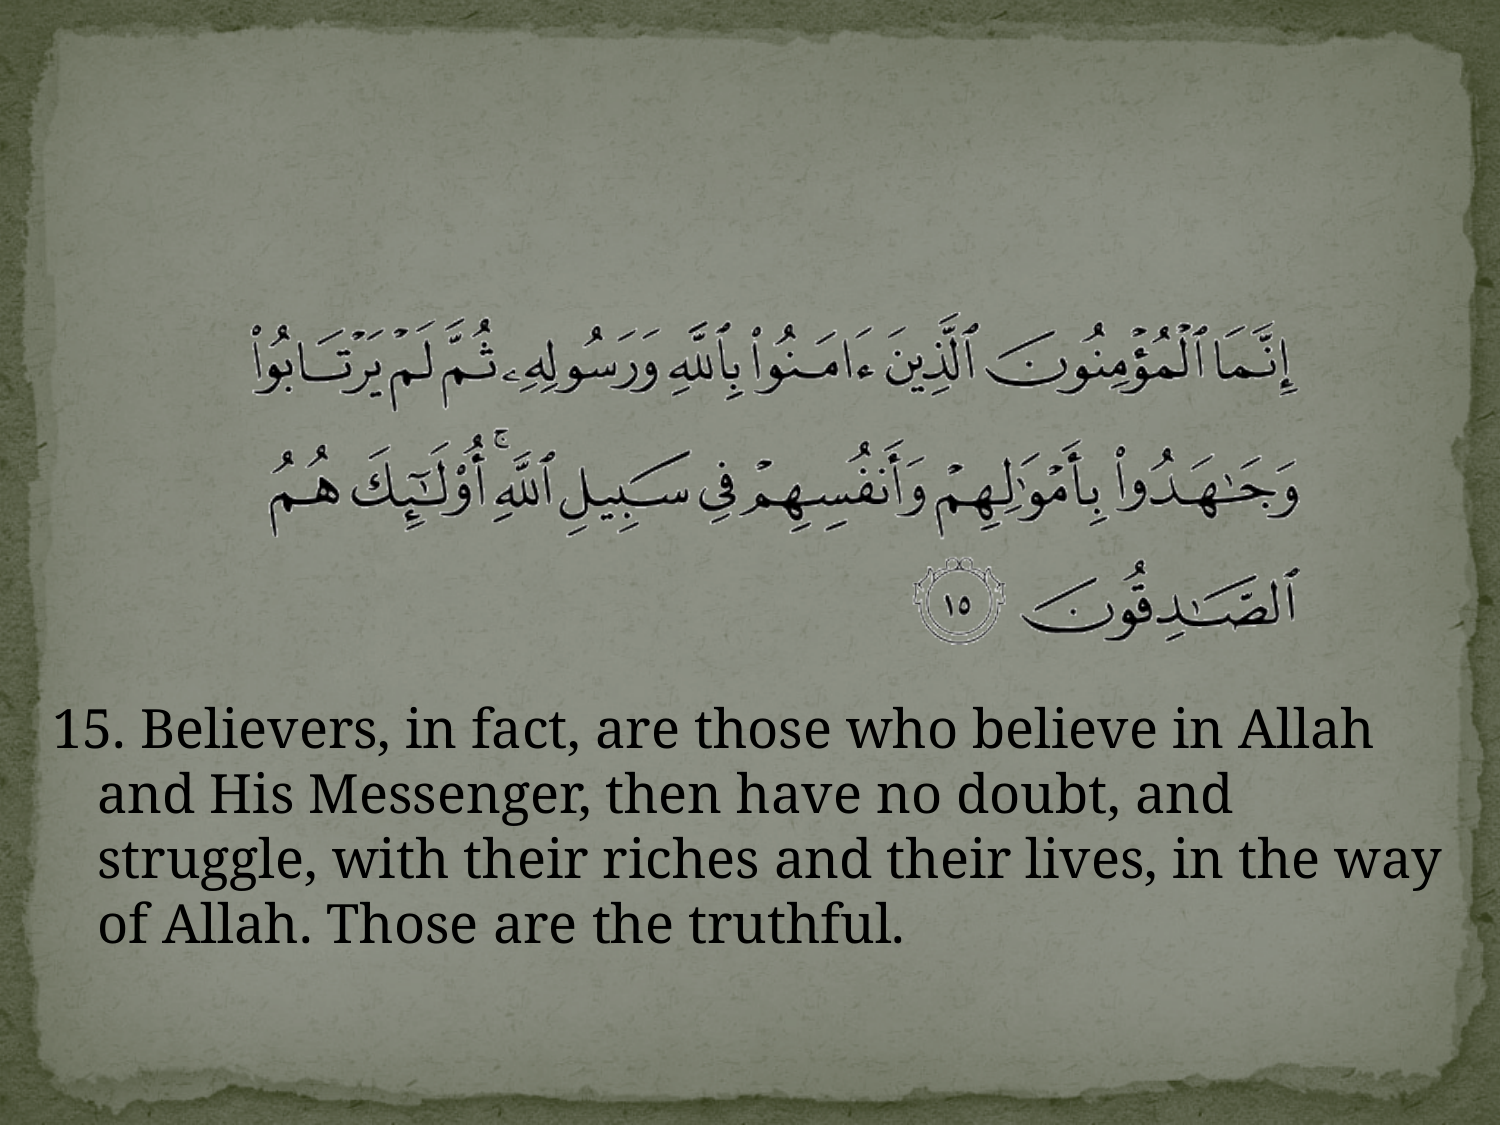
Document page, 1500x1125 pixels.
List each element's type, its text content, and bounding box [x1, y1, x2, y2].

picture [75, 312, 1300, 645]
list 15. Believers, in fact, are those who believe in Allah and His Messenger, then have no doubt, and struggle, with their riches and their lives, in the way of Allah. Those are the truthful. [37, 687, 1463, 1063]
